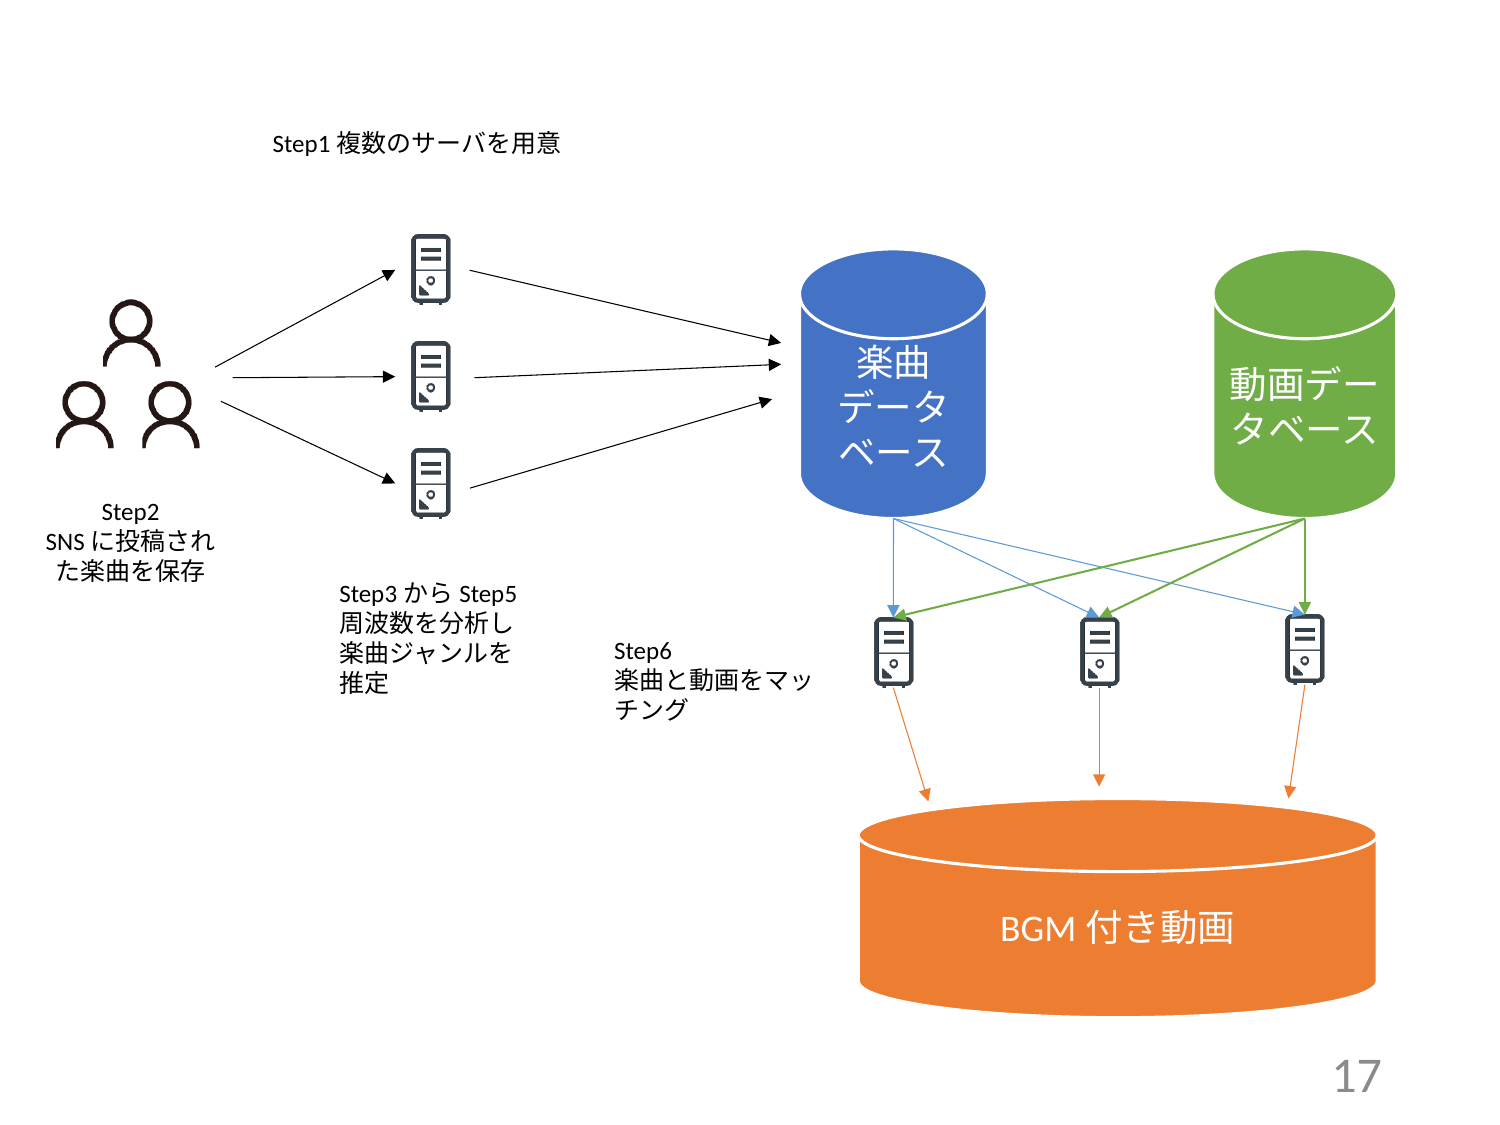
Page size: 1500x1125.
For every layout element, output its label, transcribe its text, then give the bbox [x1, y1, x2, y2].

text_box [28, 119, 1397, 1018]
slide_number 17 [1059, 1042, 1397, 1103]
